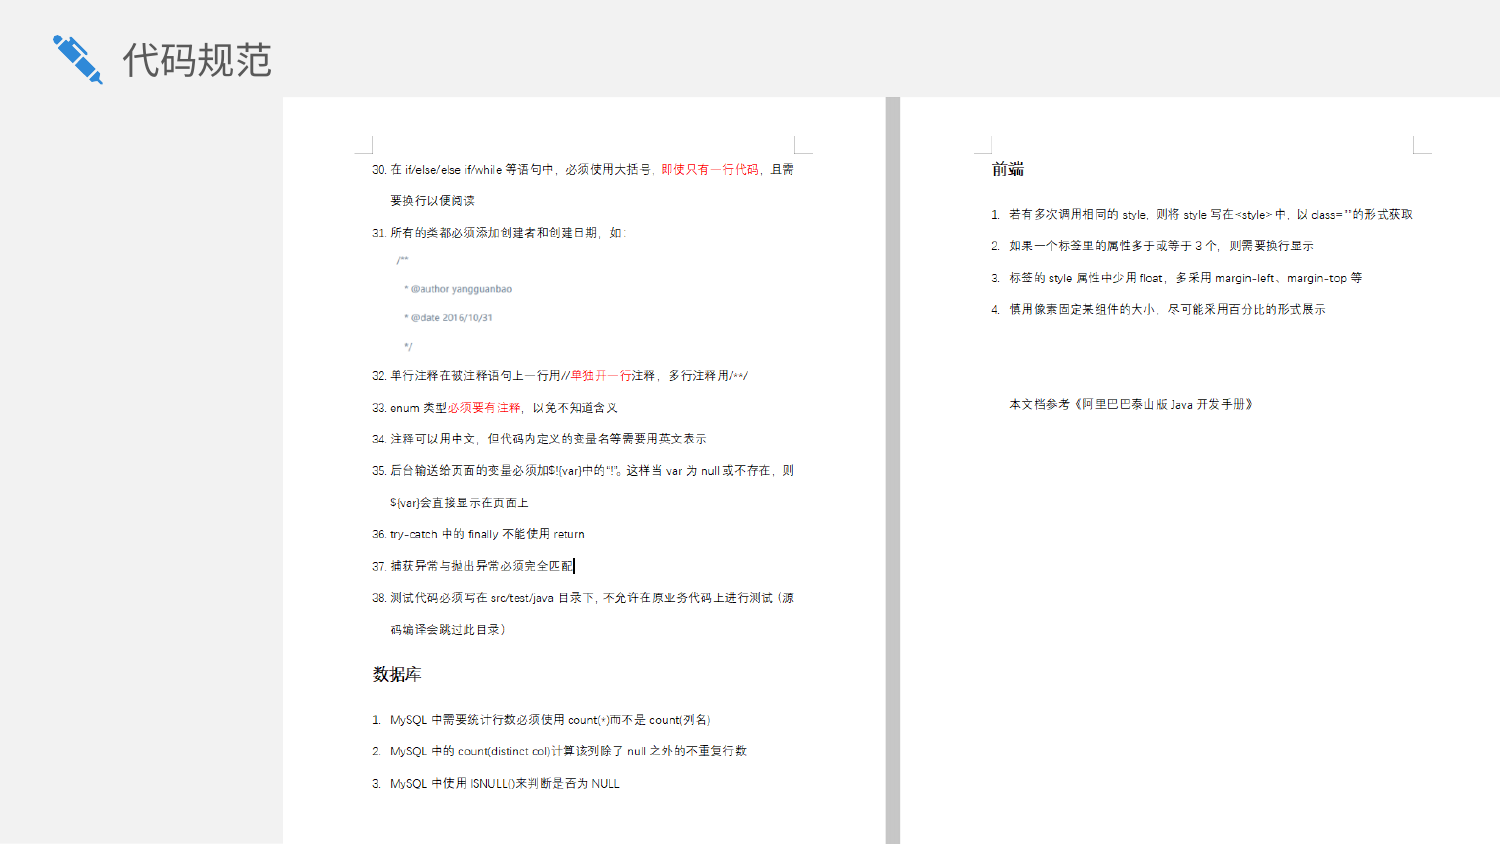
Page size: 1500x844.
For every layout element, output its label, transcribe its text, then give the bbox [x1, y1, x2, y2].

text_box 代码规范 [122, 28, 1152, 91]
picture [283, 97, 1500, 844]
